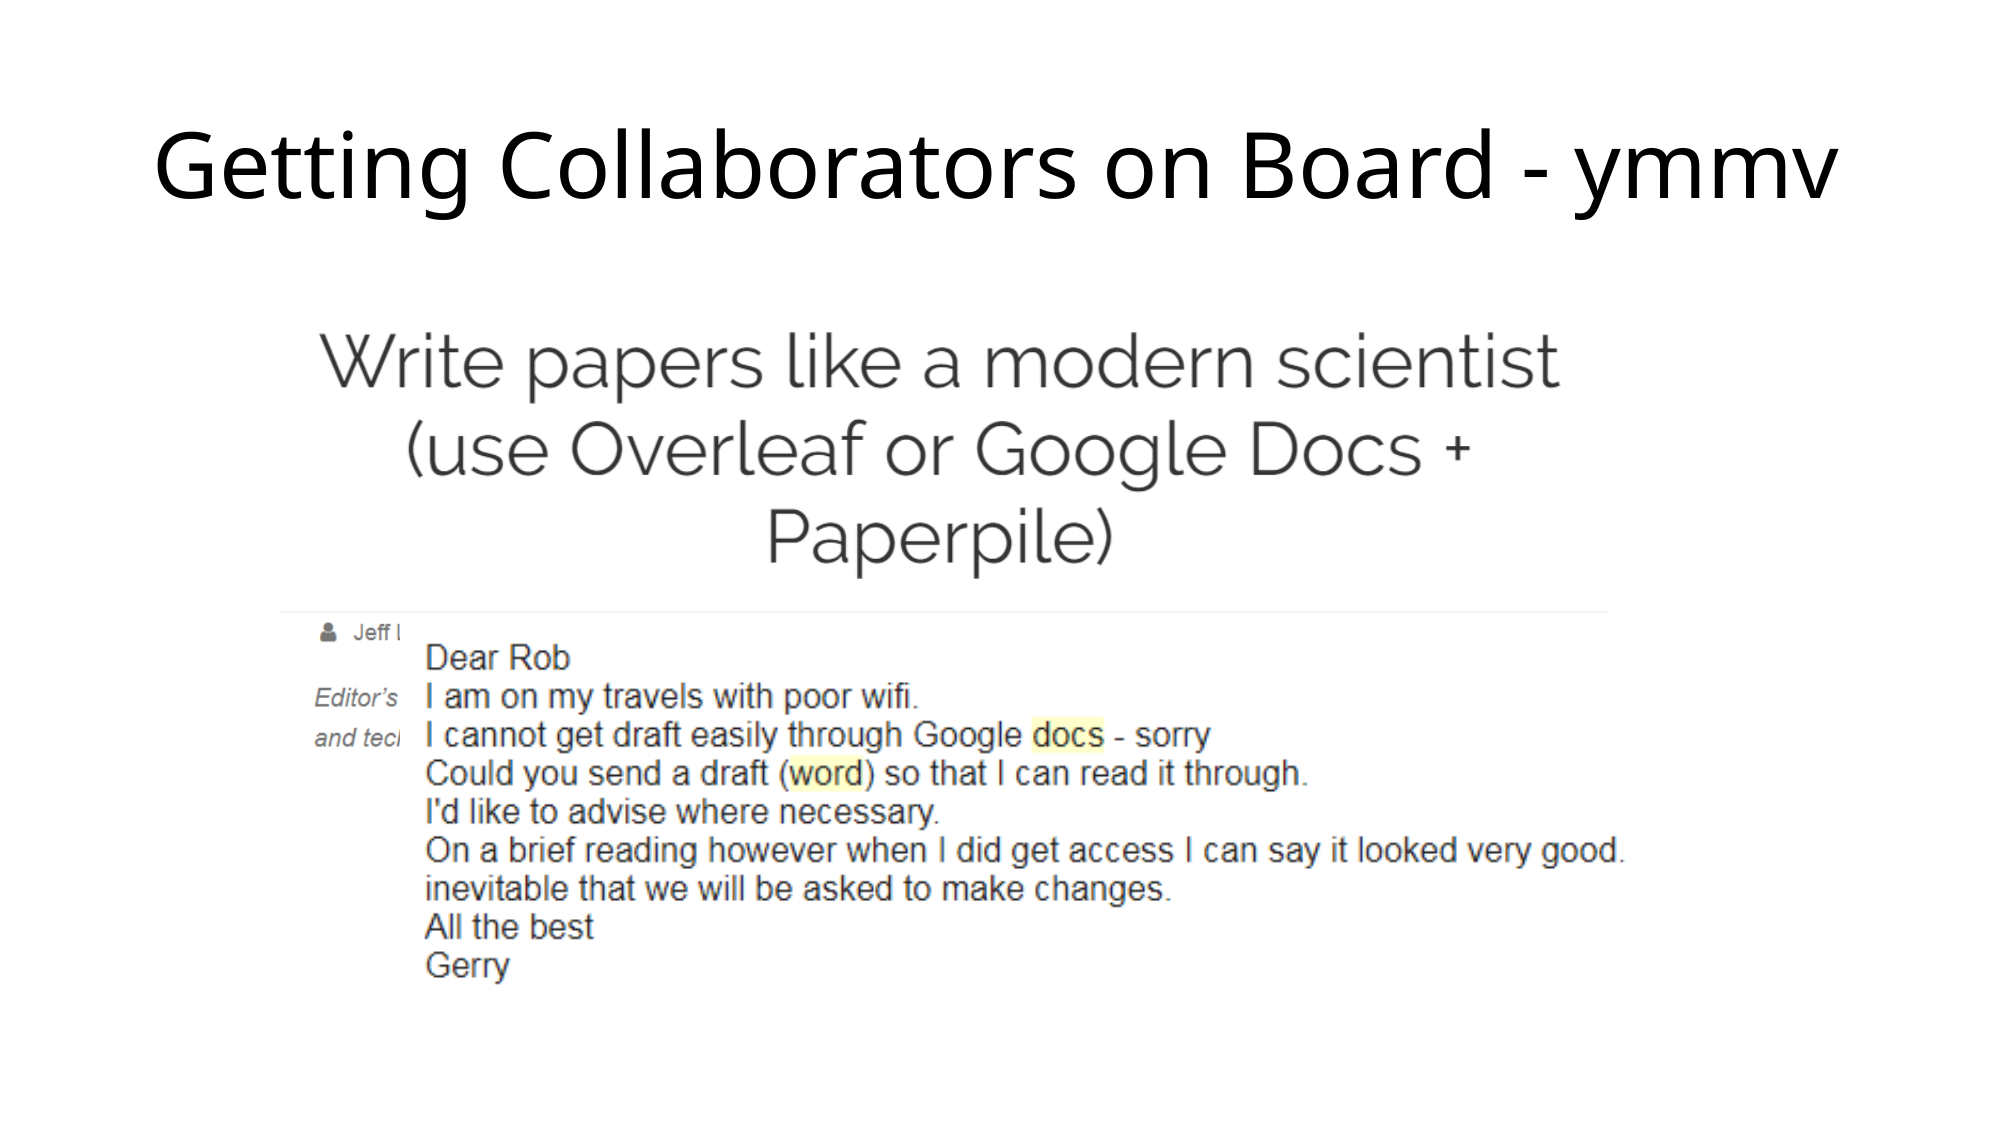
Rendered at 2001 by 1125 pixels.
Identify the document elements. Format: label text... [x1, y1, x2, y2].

title Getting Collaborators on Board - ymmv [137, 59, 1863, 278]
picture [279, 286, 1632, 1025]
